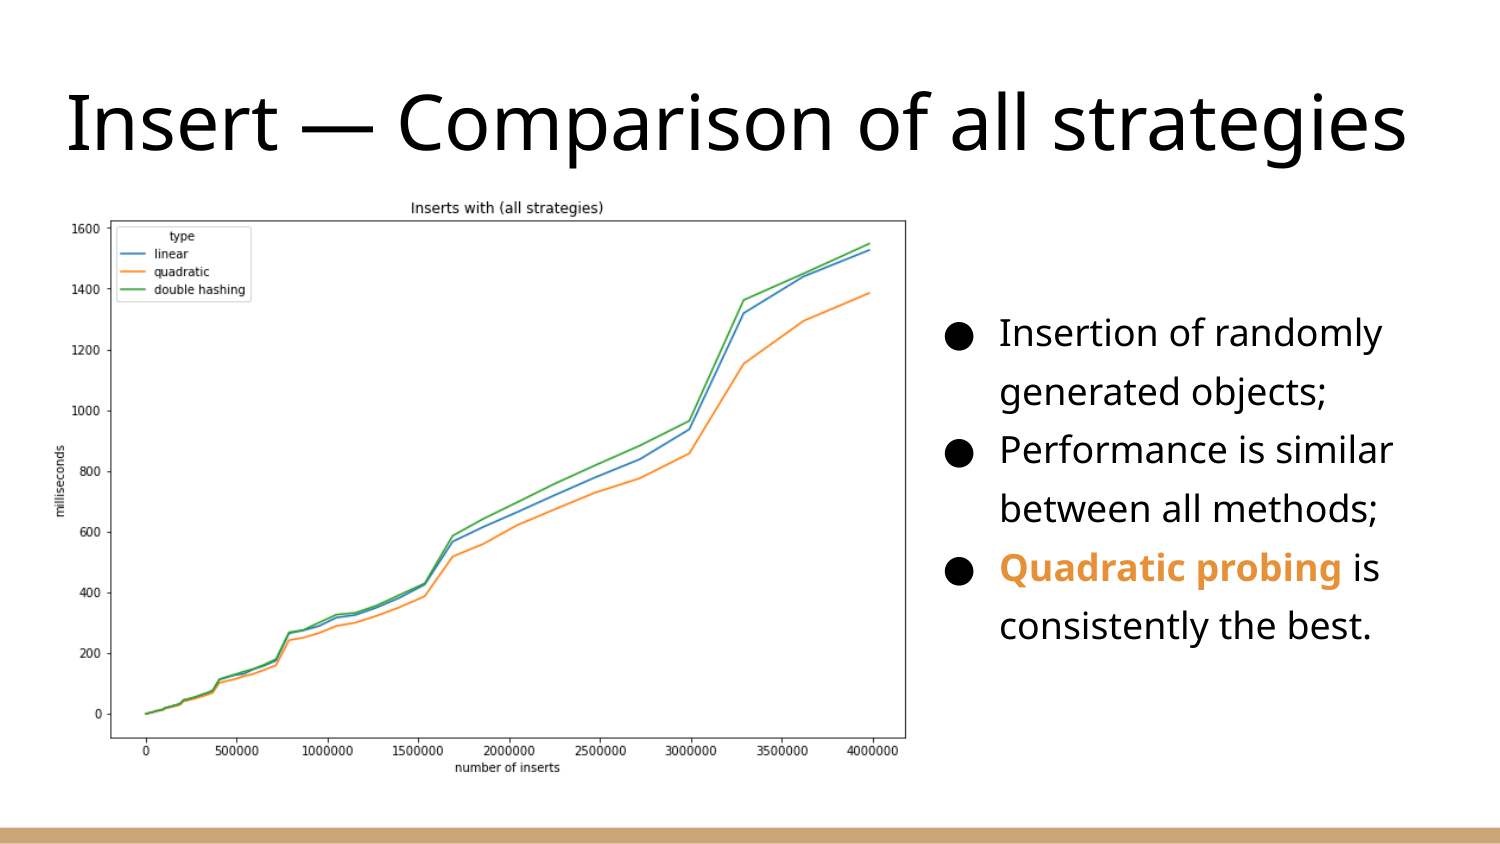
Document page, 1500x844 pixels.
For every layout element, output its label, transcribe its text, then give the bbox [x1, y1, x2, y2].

title Insert — Comparison of all strategies [51, 51, 1449, 189]
list Insertion of randomly generated objects; Performance is similar between all methods; Quadratic probing is consistently the best. [911, 199, 1449, 751]
picture [50, 199, 911, 779]
